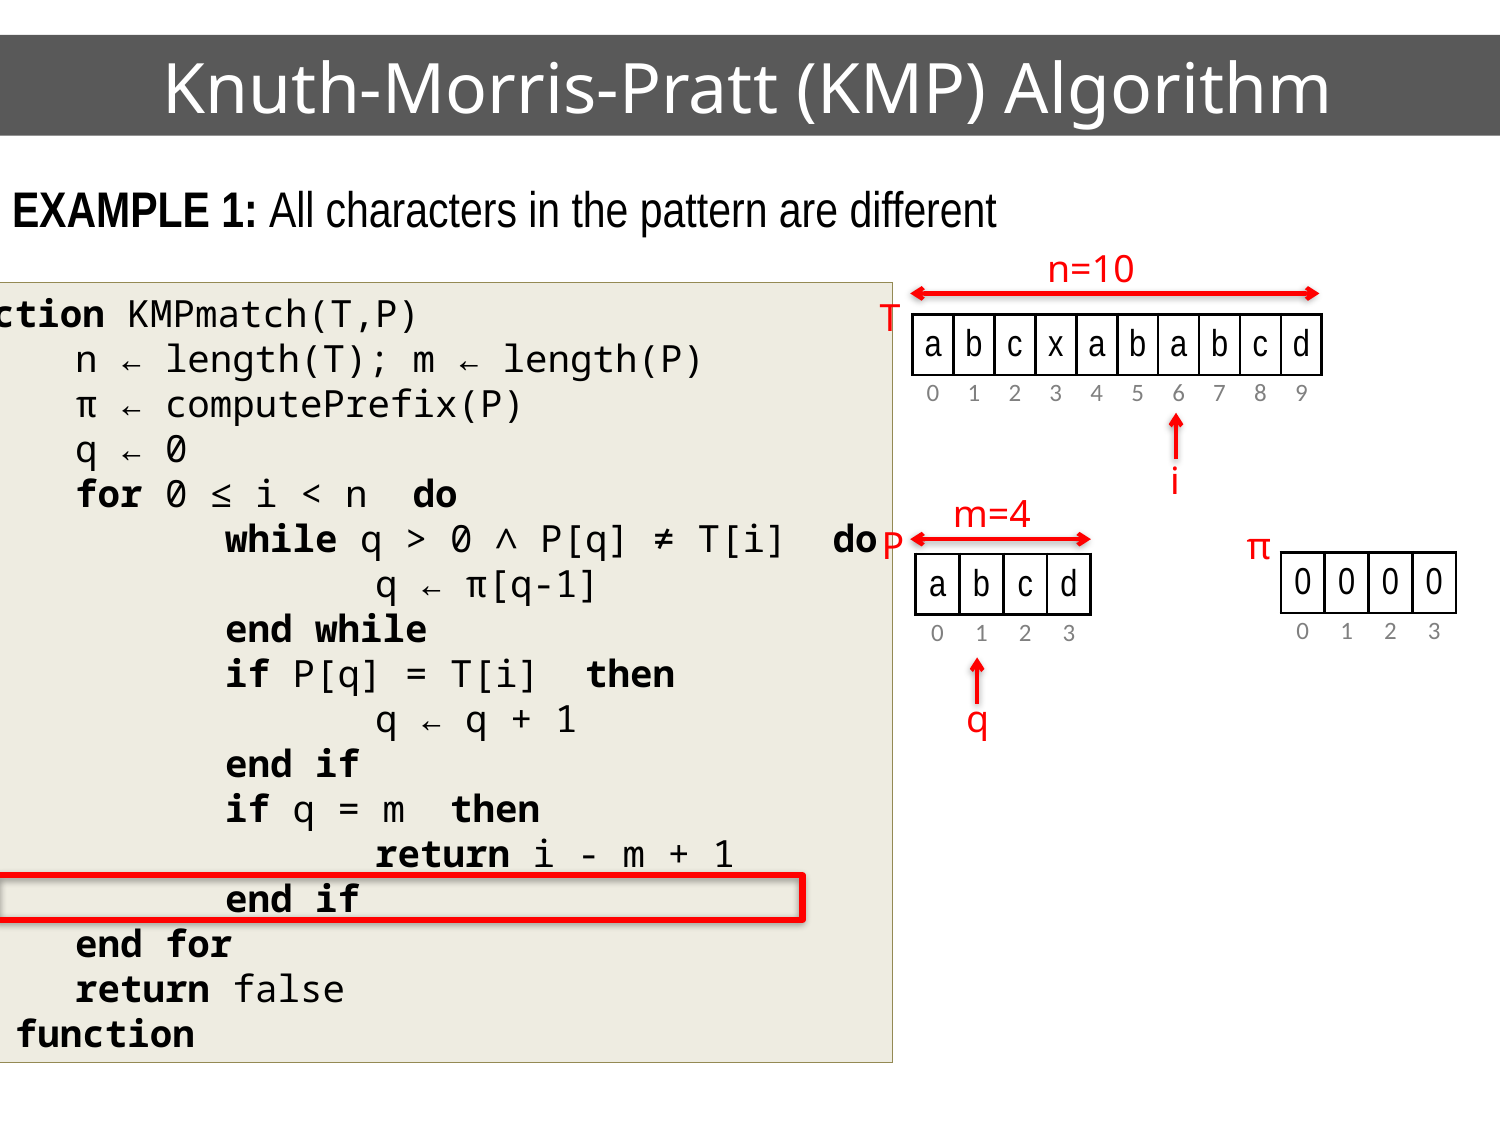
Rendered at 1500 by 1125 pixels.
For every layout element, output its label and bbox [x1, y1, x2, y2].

text_box [1231, 514, 1287, 575]
table_cell [913, 376, 1322, 436]
table_cell [1281, 614, 1456, 674]
table_header [1200, 316, 1239, 374]
table_cell [916, 616, 1091, 676]
table_header [1005, 555, 1046, 613]
text_box [0, 169, 1498, 1063]
table_header [1282, 316, 1320, 374]
table_header [1326, 554, 1367, 612]
table_header [1414, 554, 1455, 612]
table_header [1078, 316, 1116, 374]
table_header [955, 316, 993, 374]
table_header [1370, 554, 1411, 612]
table_header [1241, 316, 1280, 374]
table_header [1119, 316, 1157, 374]
table_header [996, 316, 1034, 374]
text_box [951, 657, 1004, 748]
table_header [914, 316, 952, 374]
table_header [1048, 555, 1089, 613]
table_header [961, 555, 1002, 613]
title [0, 34, 1500, 136]
table_header [1282, 554, 1323, 612]
table_header [917, 555, 958, 613]
text_box [1155, 412, 1195, 510]
table_header [1159, 316, 1198, 374]
table_header [1037, 316, 1075, 374]
